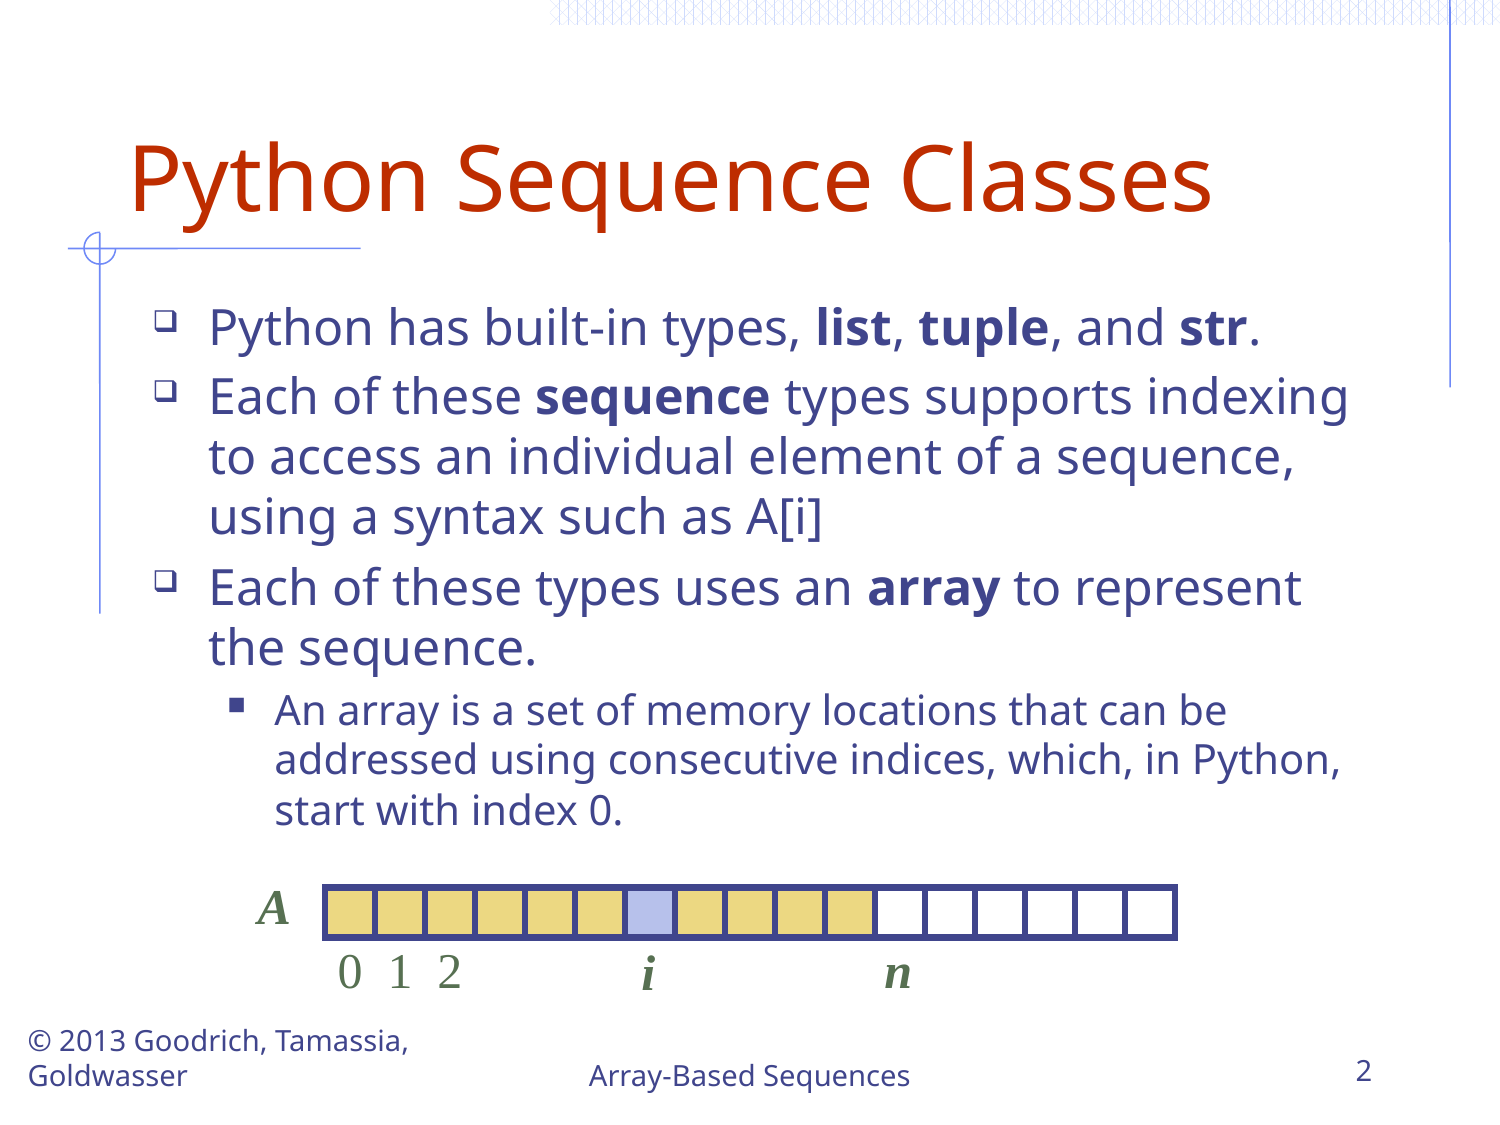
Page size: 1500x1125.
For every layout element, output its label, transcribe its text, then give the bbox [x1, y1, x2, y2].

text_box [425, 887, 474, 938]
text_box [575, 887, 624, 938]
footer Array-Based Sequences [576, 1024, 988, 1101]
text_box [1074, 887, 1125, 938]
text_box [725, 887, 774, 938]
text_box n [875, 938, 922, 999]
text_box [624, 887, 675, 938]
text_box [924, 887, 975, 938]
text_box 2 [437, 938, 463, 999]
text_box [375, 887, 425, 938]
text_box [825, 887, 875, 938]
title Python Sequence Classes [112, 50, 1413, 238]
text_box [1125, 887, 1175, 938]
slide_number 2 [1074, 1024, 1388, 1101]
text_box [875, 887, 924, 938]
text_box [675, 887, 725, 938]
text_box 1 [387, 938, 413, 999]
text_box 0 [337, 938, 363, 999]
text_box [474, 887, 525, 938]
text_box i [624, 940, 672, 1000]
text_box [324, 887, 375, 938]
slide_number © 2013 Goodrich, Tamassia, Goldwasser [12, 1024, 576, 1101]
text_box [1025, 887, 1074, 938]
text_box [525, 887, 575, 938]
text_box [774, 887, 825, 938]
text_box [975, 887, 1025, 938]
text_box A [249, 874, 299, 935]
list Python has built-in types, list, tuple, and str. Each of these sequence types supports indexing to access an individual element of a sequence, using a syntax such as A[i] Each of these types uses an array to represent the sequence. An array is a set of memory locations that can be addressed using consecutive indices, which, in Python, start with index 0. [137, 287, 1375, 838]
